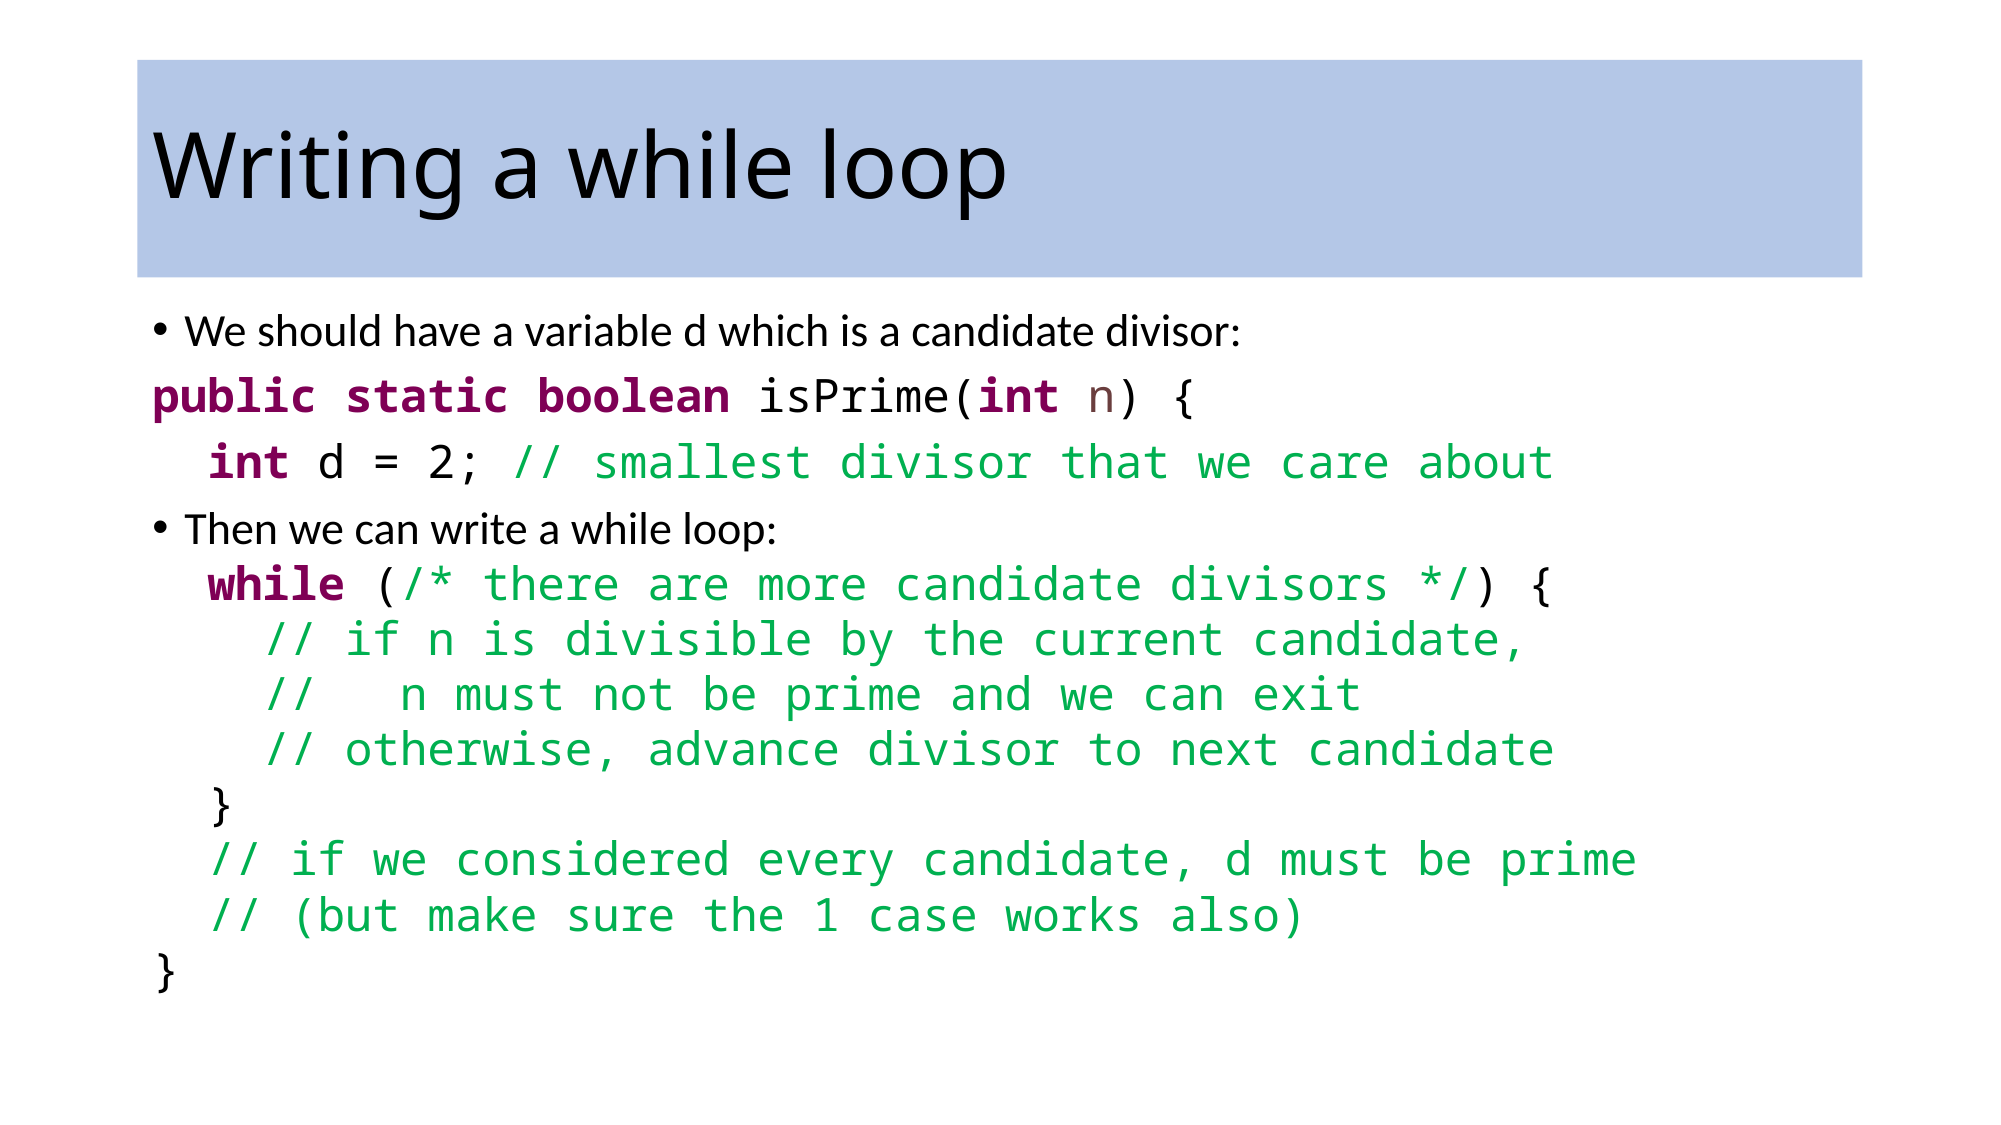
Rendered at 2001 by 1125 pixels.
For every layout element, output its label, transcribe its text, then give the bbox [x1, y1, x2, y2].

list We should have a variable d which is a candidate divisor: public static boolean isPrime(int n) { int d = 2; // smallest divisor that we care about Then we can write a while loop: while (/* there are more candidate divisors */) { // if n is divisible by the current candidate, // n must not be prime and we can exit // otherwise, advance divisor to next candidate } // if we considered every candidate, d must be prime // (but make sure the 1 case works also) } [137, 299, 1863, 1014]
title Writing a while loop [137, 59, 1863, 278]
